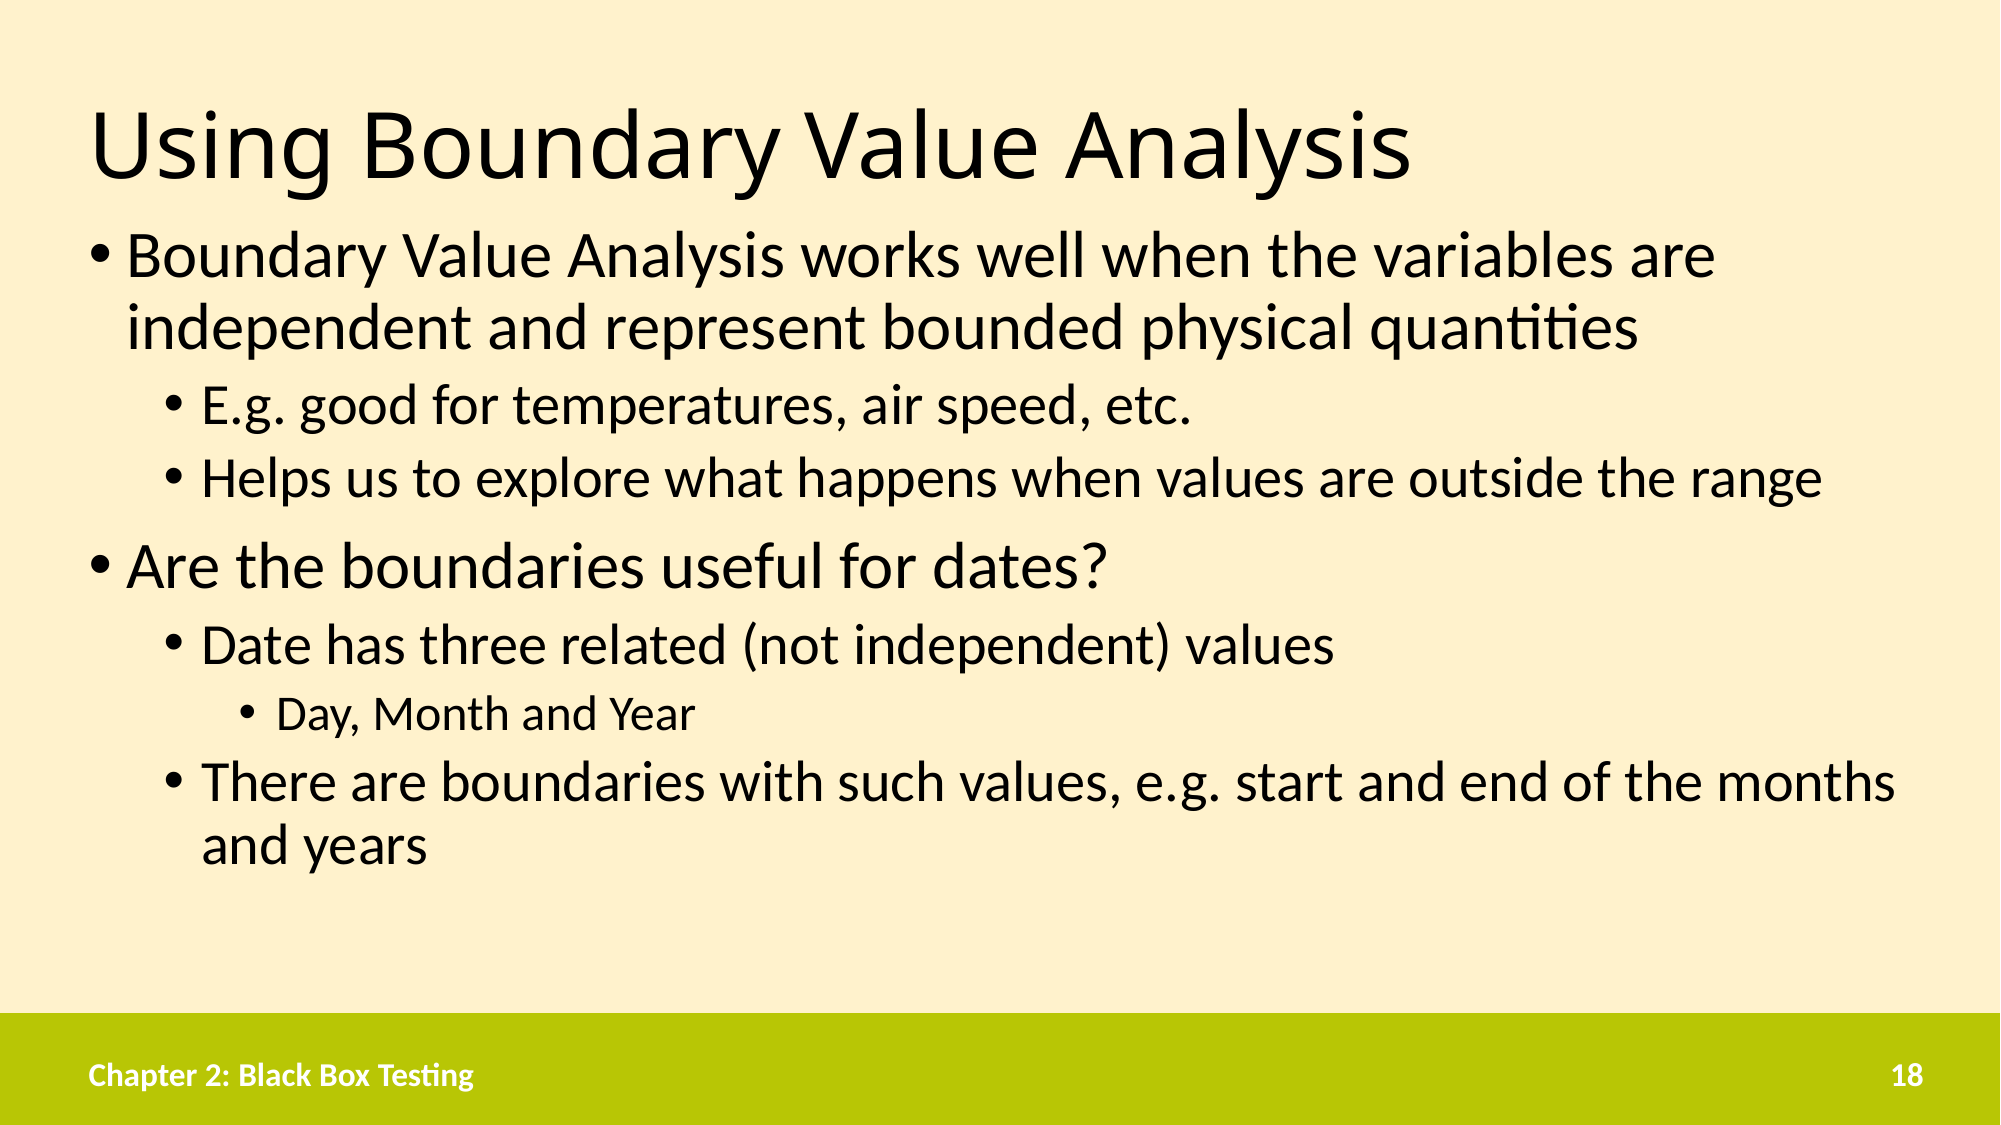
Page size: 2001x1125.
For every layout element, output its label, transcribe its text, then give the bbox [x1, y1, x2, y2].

title Using Boundary Value Analysis [73, 40, 1939, 212]
footer Chapter 2: Black Box Testing [73, 1042, 1002, 1103]
list Boundary Value Analysis works well when the variables are independent and represent bounded physical quantities E.g. good for temperatures, air speed, etc. Helps us to explore what happens when values are outside the range Are the boundaries useful for dates? Date has three related (not independent) values Day, Month and Year There are boundaries with such values, e.g. start and end of the months and years [73, 212, 1939, 994]
slide_number 18 [1412, 1042, 1939, 1103]
